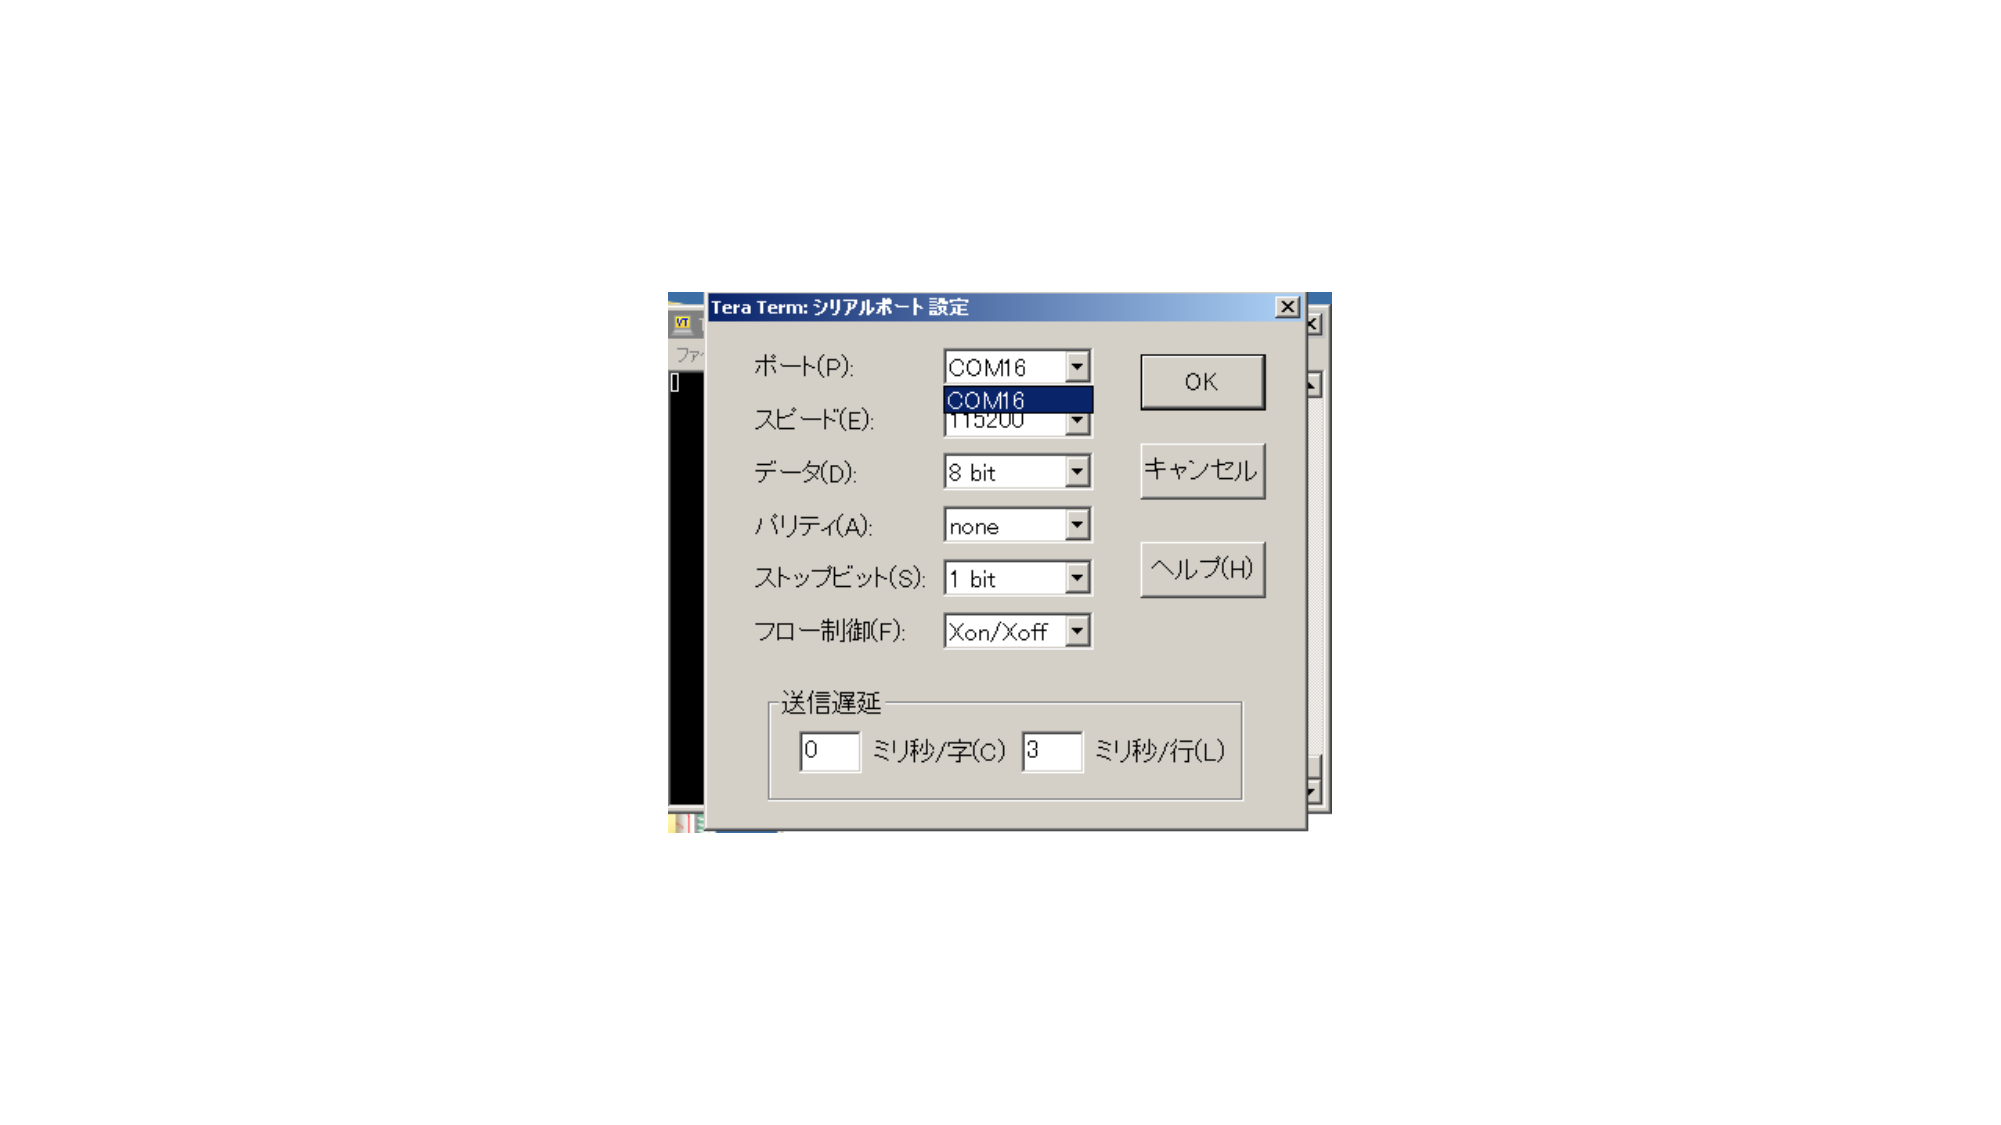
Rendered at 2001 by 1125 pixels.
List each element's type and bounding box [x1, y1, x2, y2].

picture [668, 292, 1332, 833]
